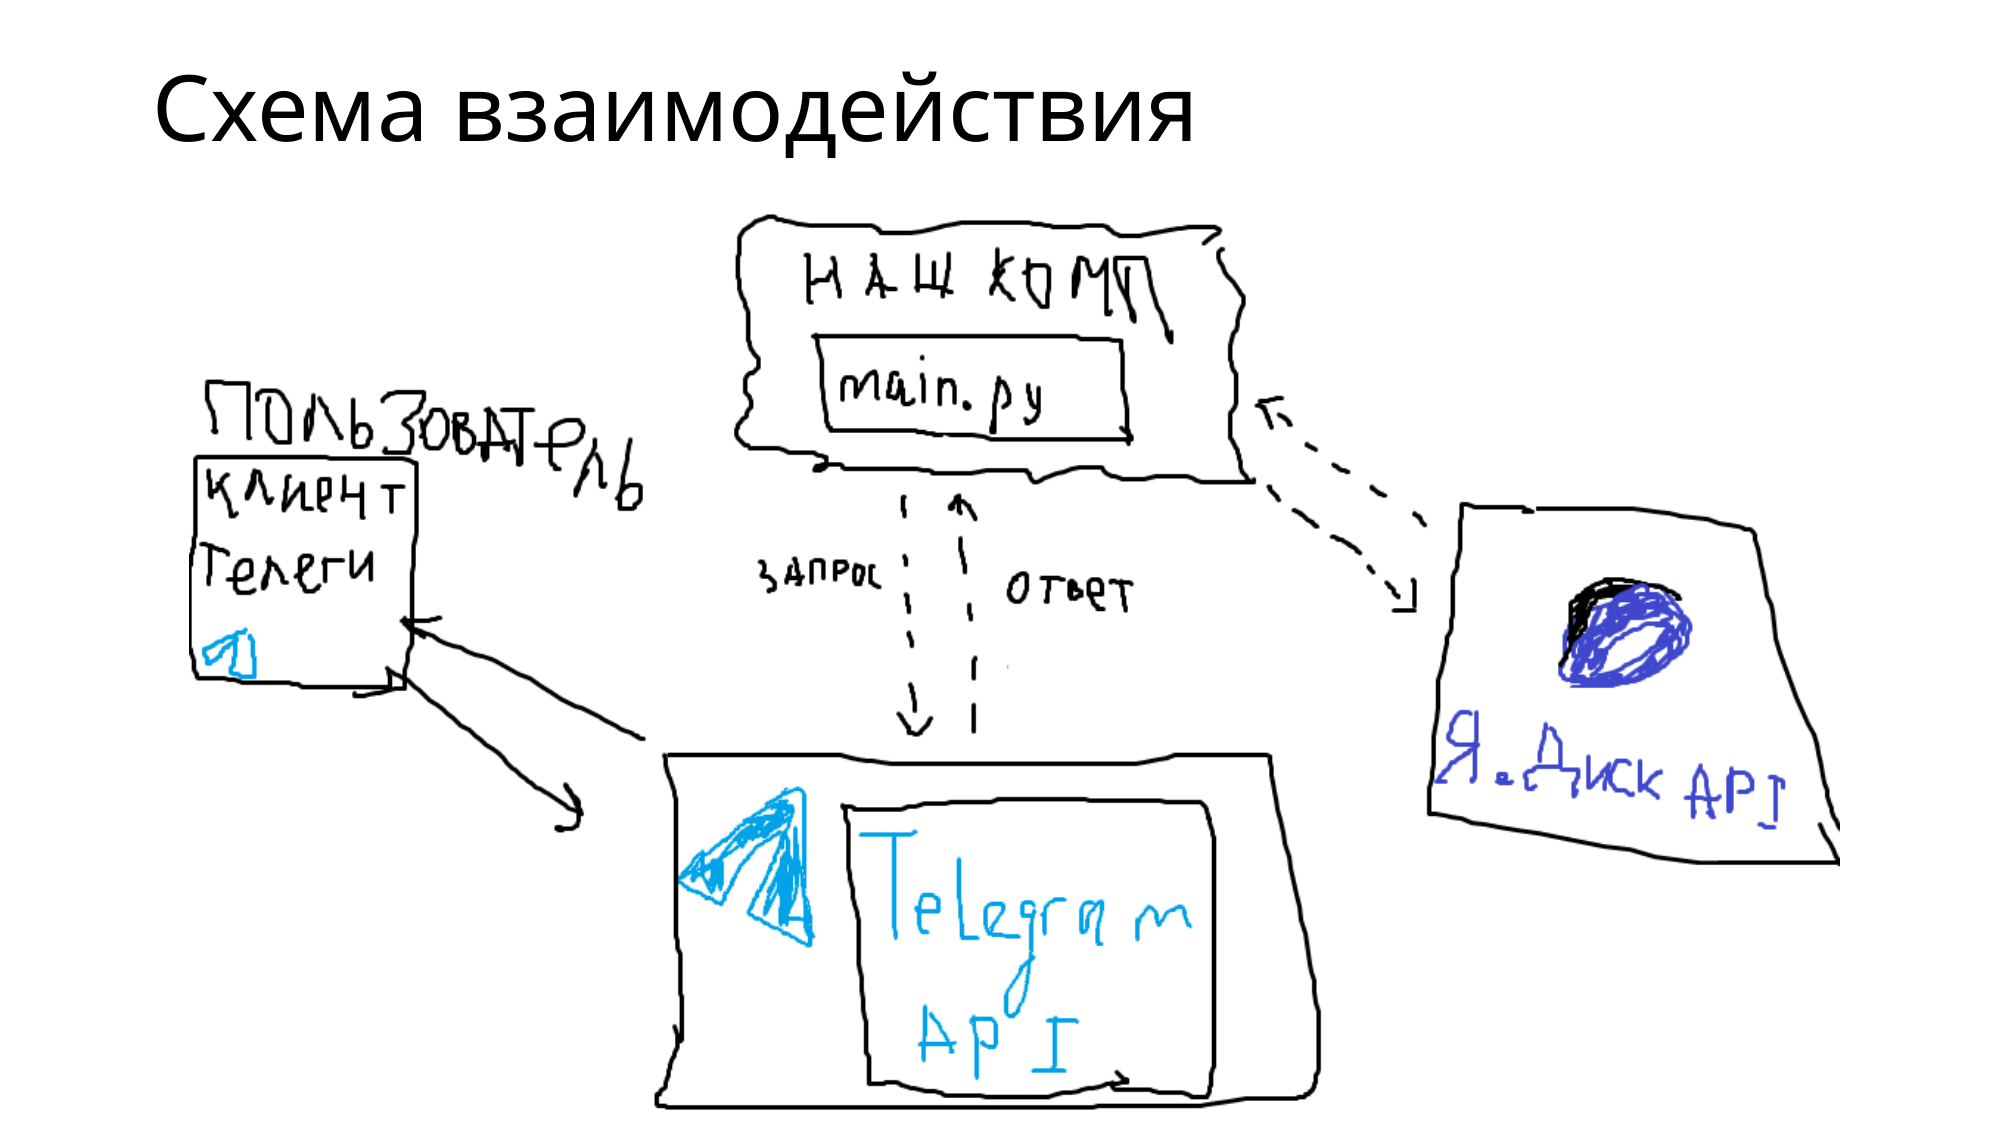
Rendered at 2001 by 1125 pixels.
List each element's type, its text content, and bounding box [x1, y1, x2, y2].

title Схема взаимодействия [137, 22, 1863, 201]
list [189, 200, 1840, 1125]
